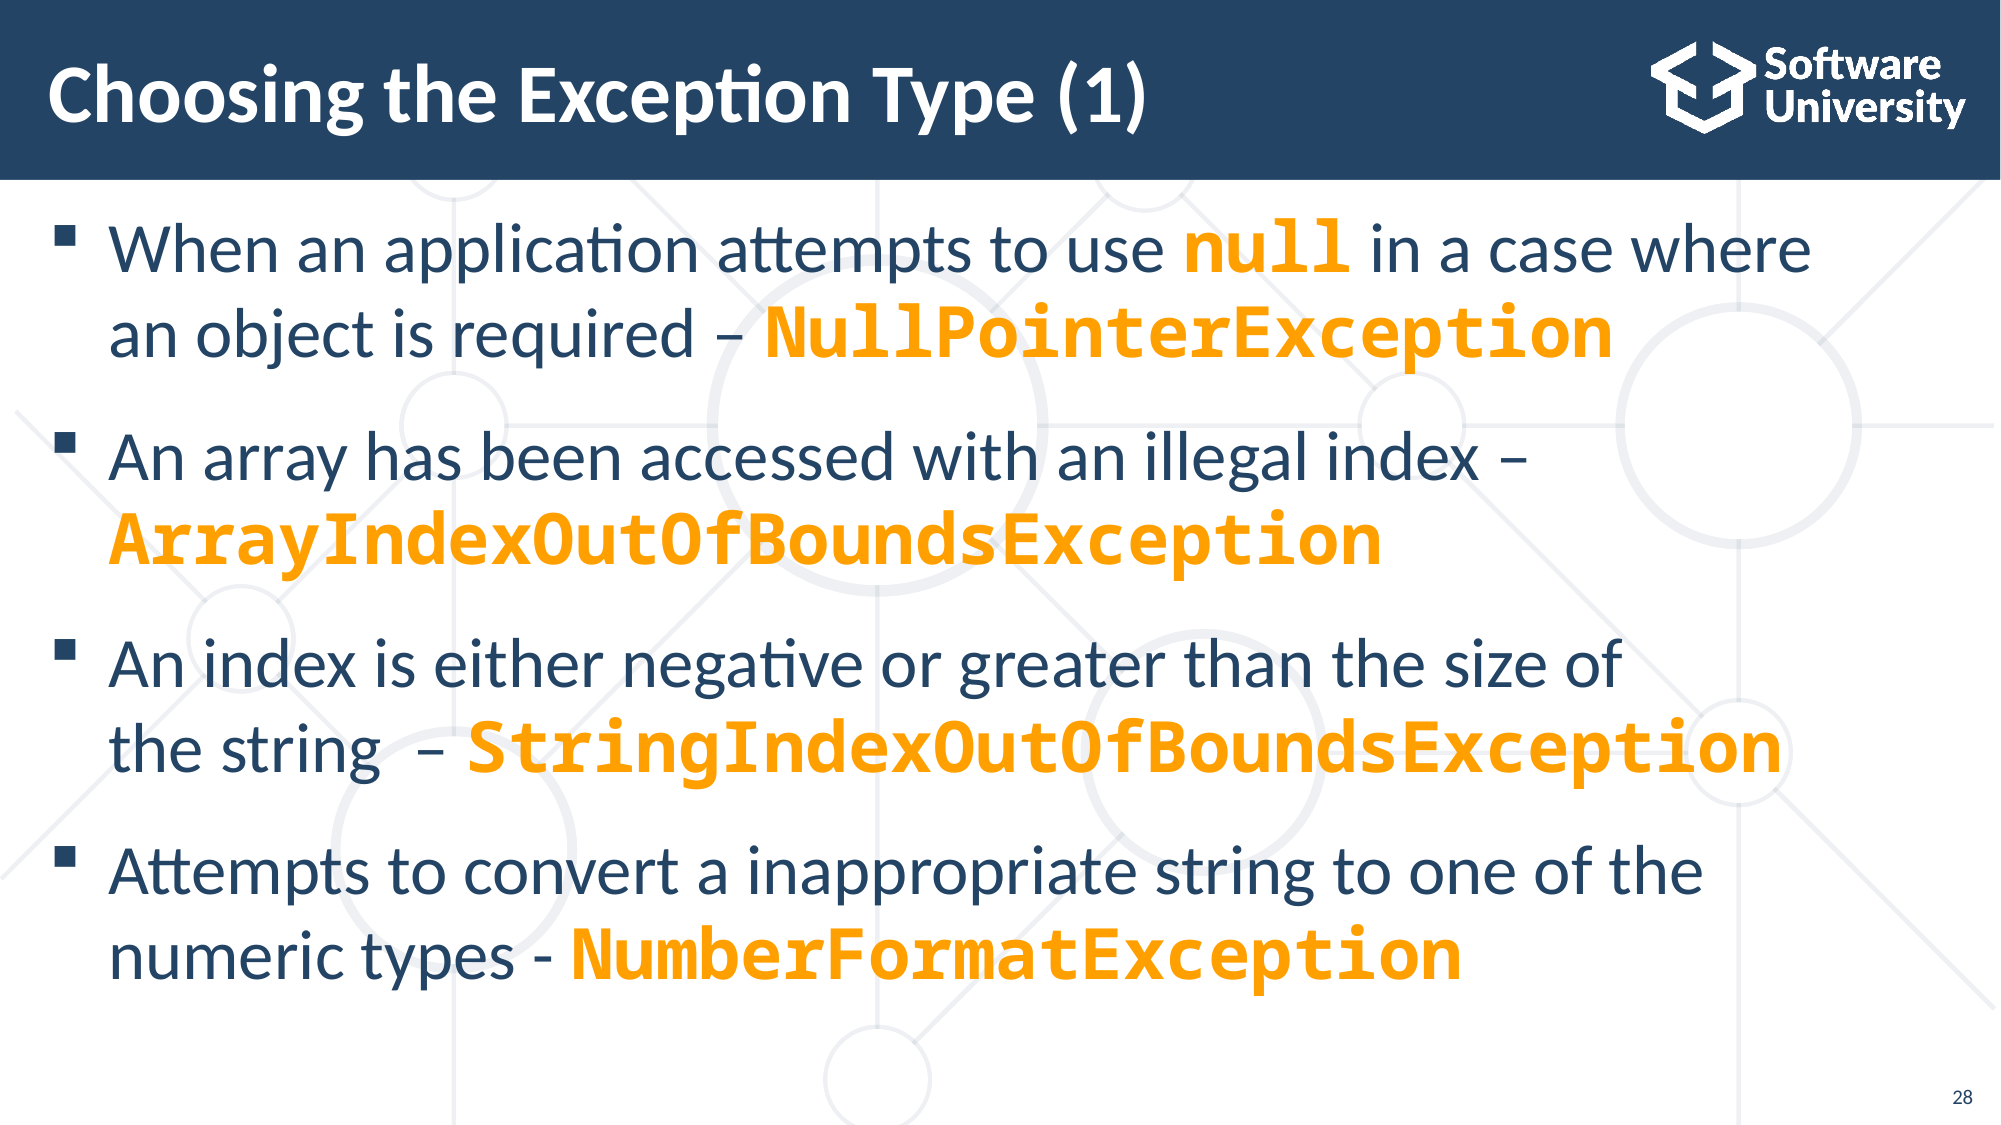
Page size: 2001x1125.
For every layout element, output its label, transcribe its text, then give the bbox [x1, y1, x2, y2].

slide_number 28 [1927, 1067, 1989, 1117]
list When an application attempts to use null in a case where an object is required – NullPointerException An array has been accessed with an illegal index – ArrayIndexOutOfBoundsException An index is either negative or greater than the size of the string – StringIndexOutOfBoundsException Attempts to convert a inappropriate string to one of the numeric types - NumberFormatException [31, 196, 1970, 1104]
picture [1651, 41, 1966, 134]
title Choosing the Exception Type (1) [31, 16, 1625, 162]
